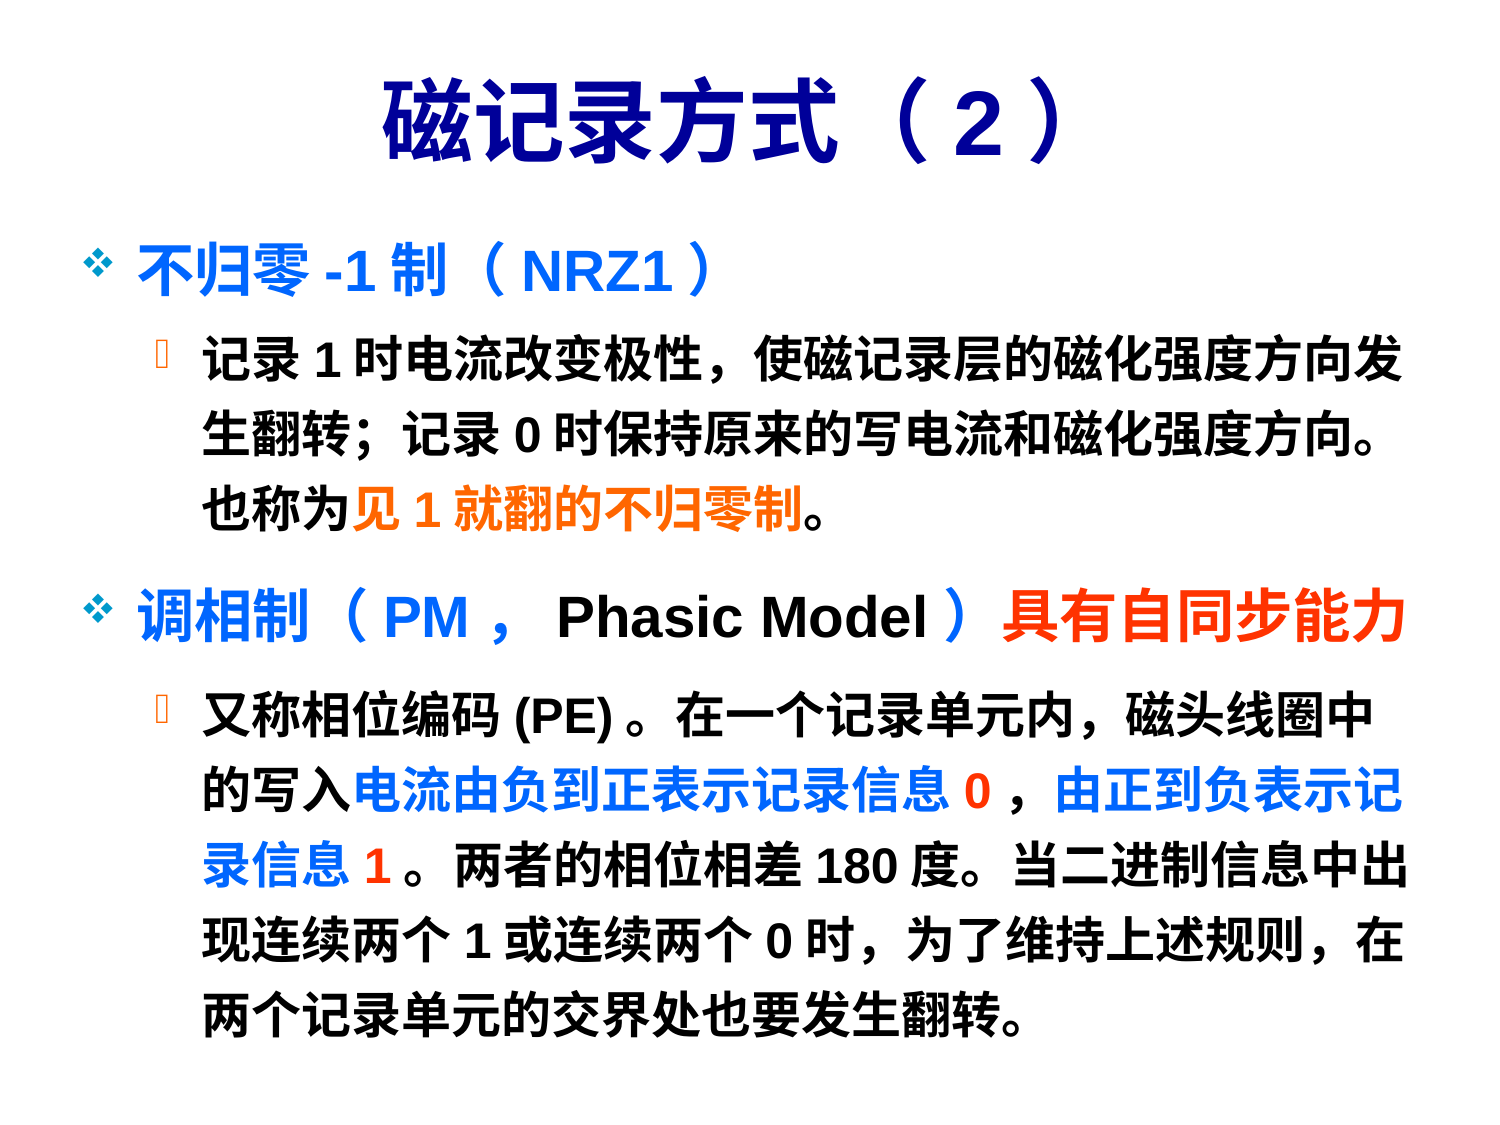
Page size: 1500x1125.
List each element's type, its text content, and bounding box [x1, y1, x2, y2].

title 磁记录方式（2） [49, 24, 1451, 213]
list 不归零-1制（NRZ1） 记录1时电流改变极性，使磁记录层的磁化强度方向发生翻转；记录0时保持原来的写电流和磁化强度方向。也称为见1就翻的不归零制。 调相制（PM，Phasic Model）具有自同步能力 又称相位编码(PE)。在一个记录单元内，磁头线圈中的写入电流由负到正表示记录信息0，由正到负表示记录信息1。两者的相位相差180度。当二进制信息中出现连续两个1或连续两个0时，为了维持上述规则，在两个记录单元的交界处也要发生翻转。 [64, 208, 1436, 1083]
